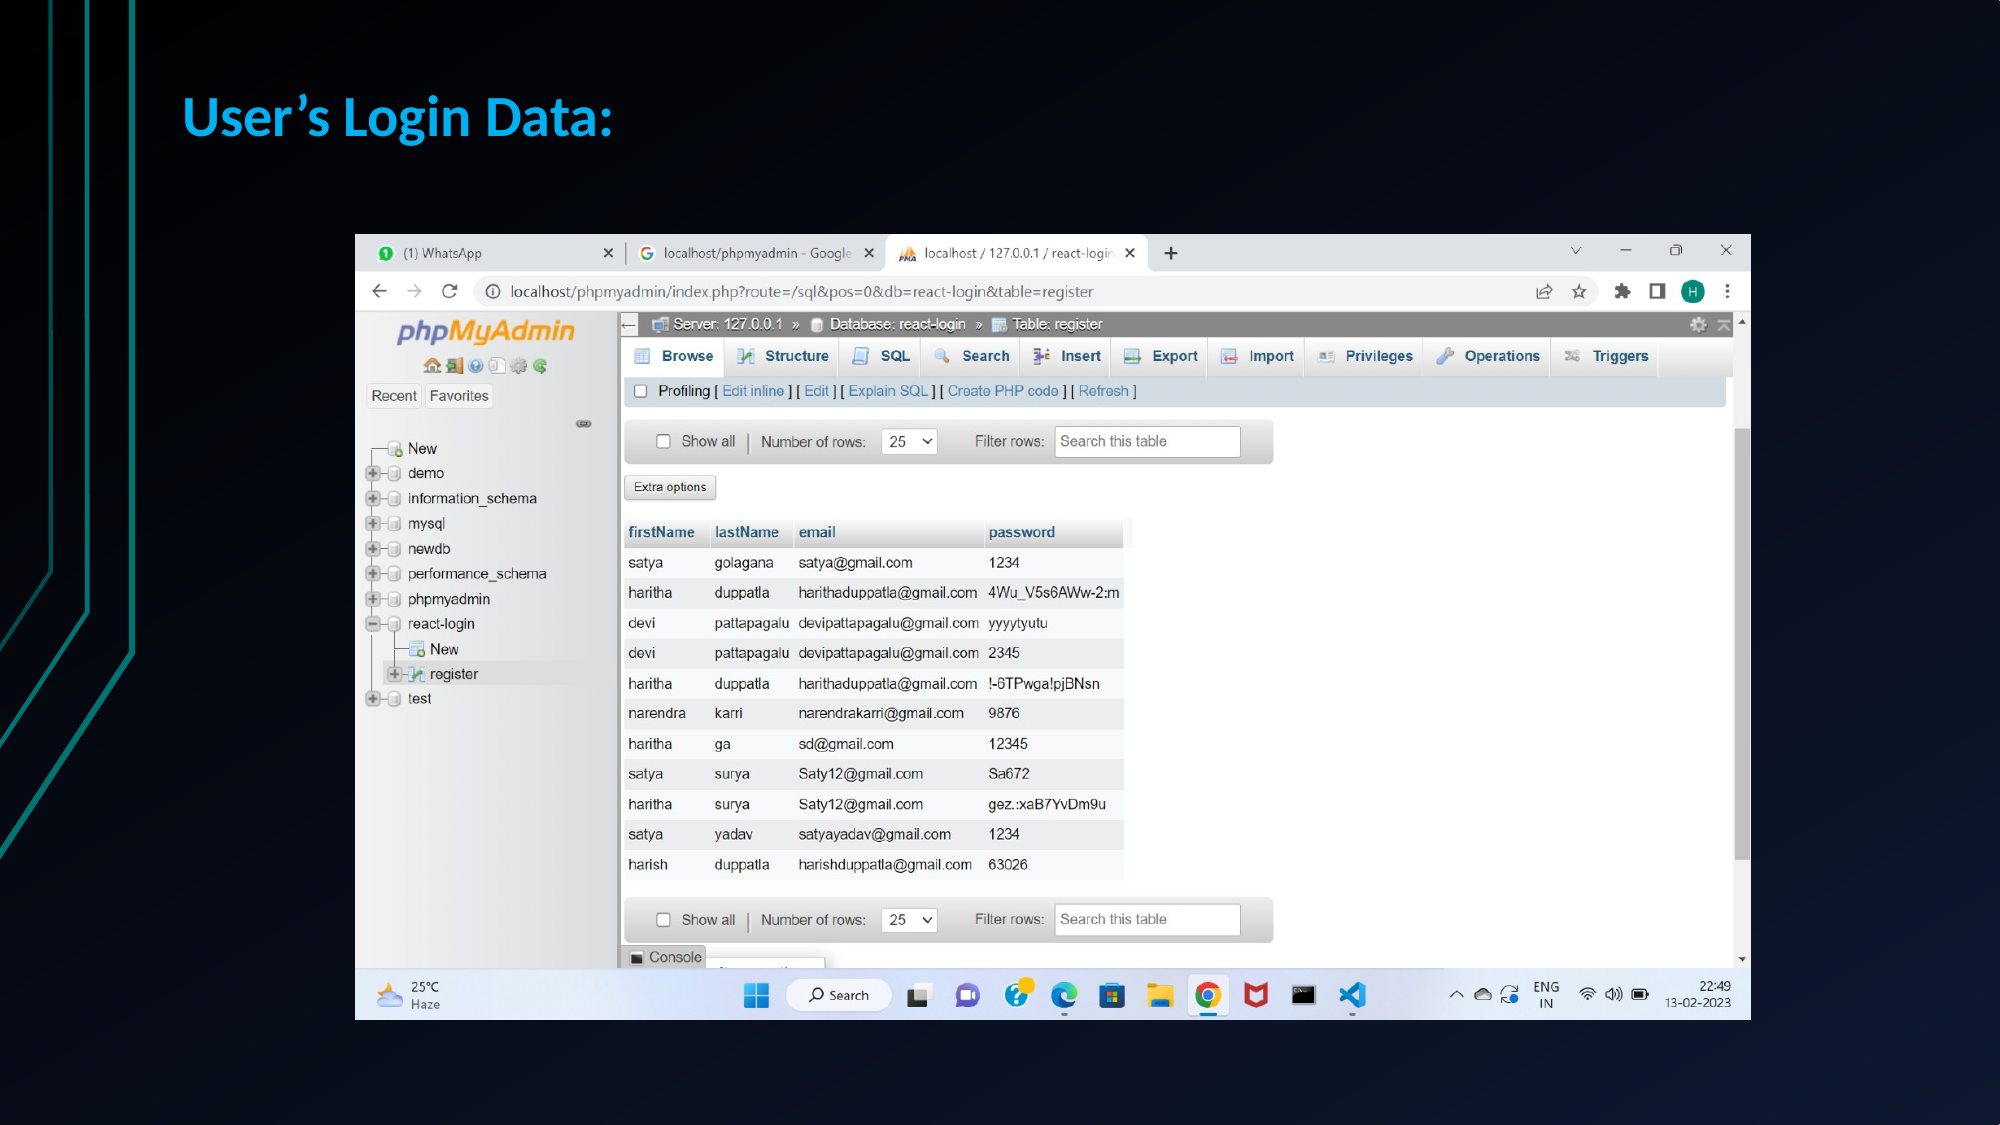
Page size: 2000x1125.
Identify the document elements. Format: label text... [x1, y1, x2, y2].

text_box User’s Login Data: [167, 70, 860, 156]
picture [354, 234, 1752, 1020]
